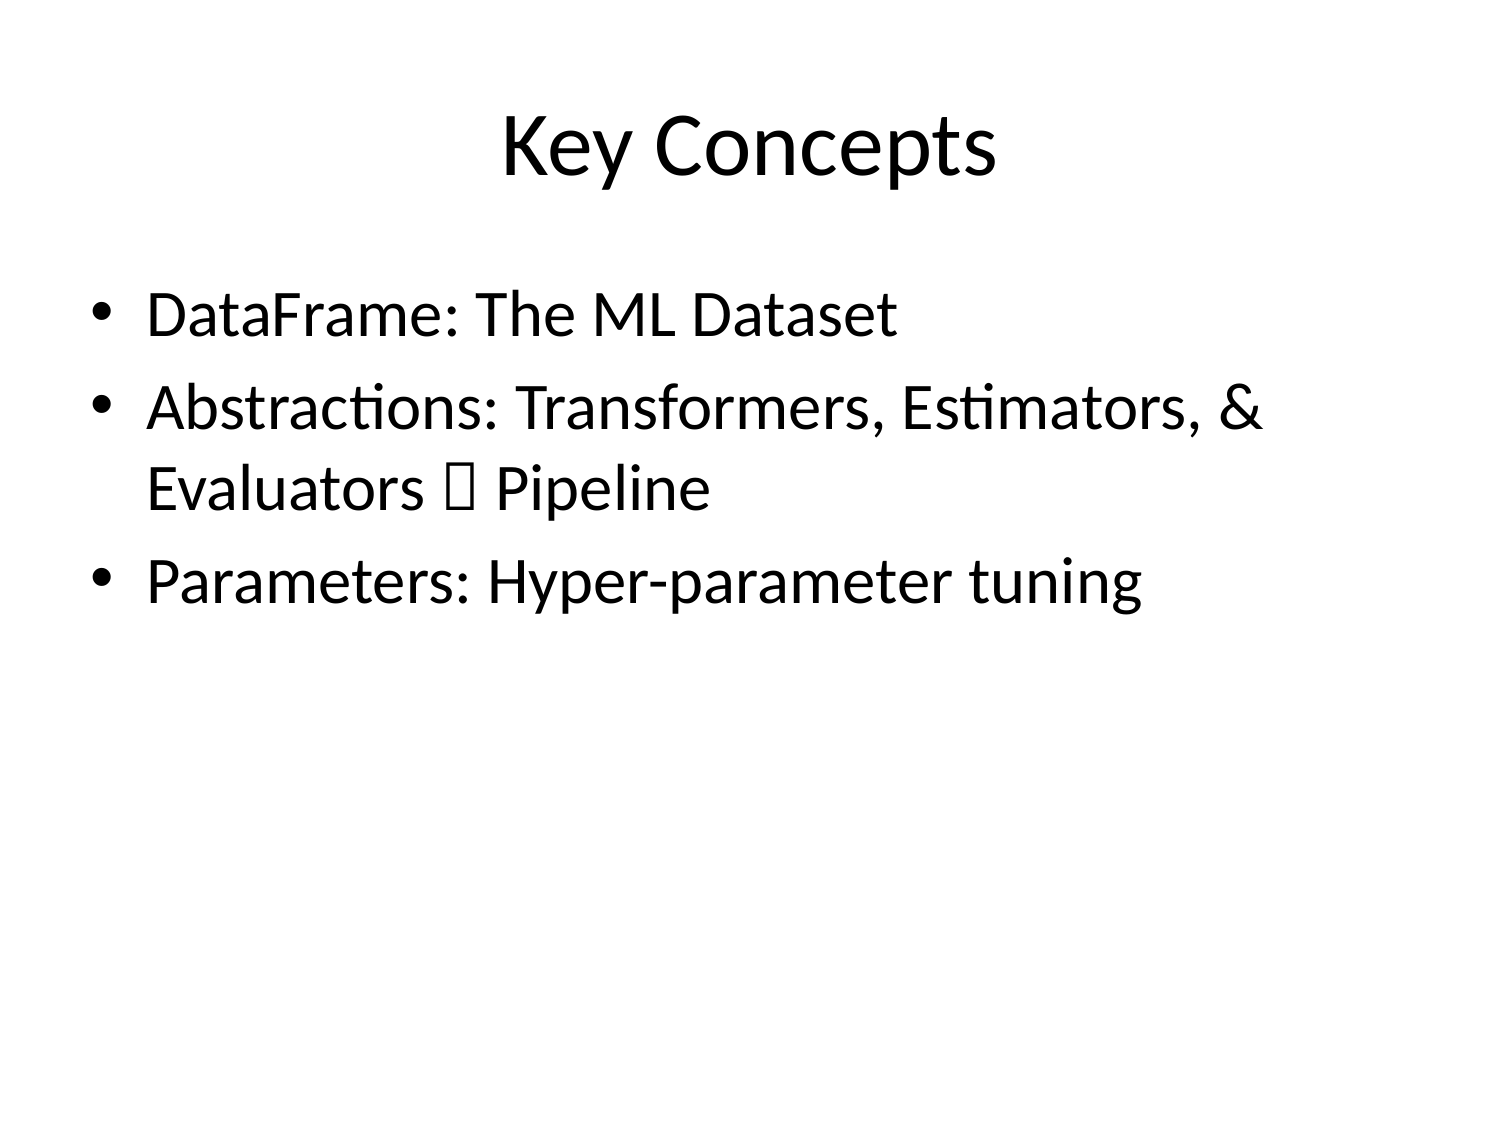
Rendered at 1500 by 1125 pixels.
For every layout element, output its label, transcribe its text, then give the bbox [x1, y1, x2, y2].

list DataFrame: The ML Dataset Abstractions: Transformers, Estimators, & Evaluators  Pipeline Parameters: Hyper-parameter tuning [75, 262, 1425, 1005]
title Key Concepts [75, 45, 1425, 233]
